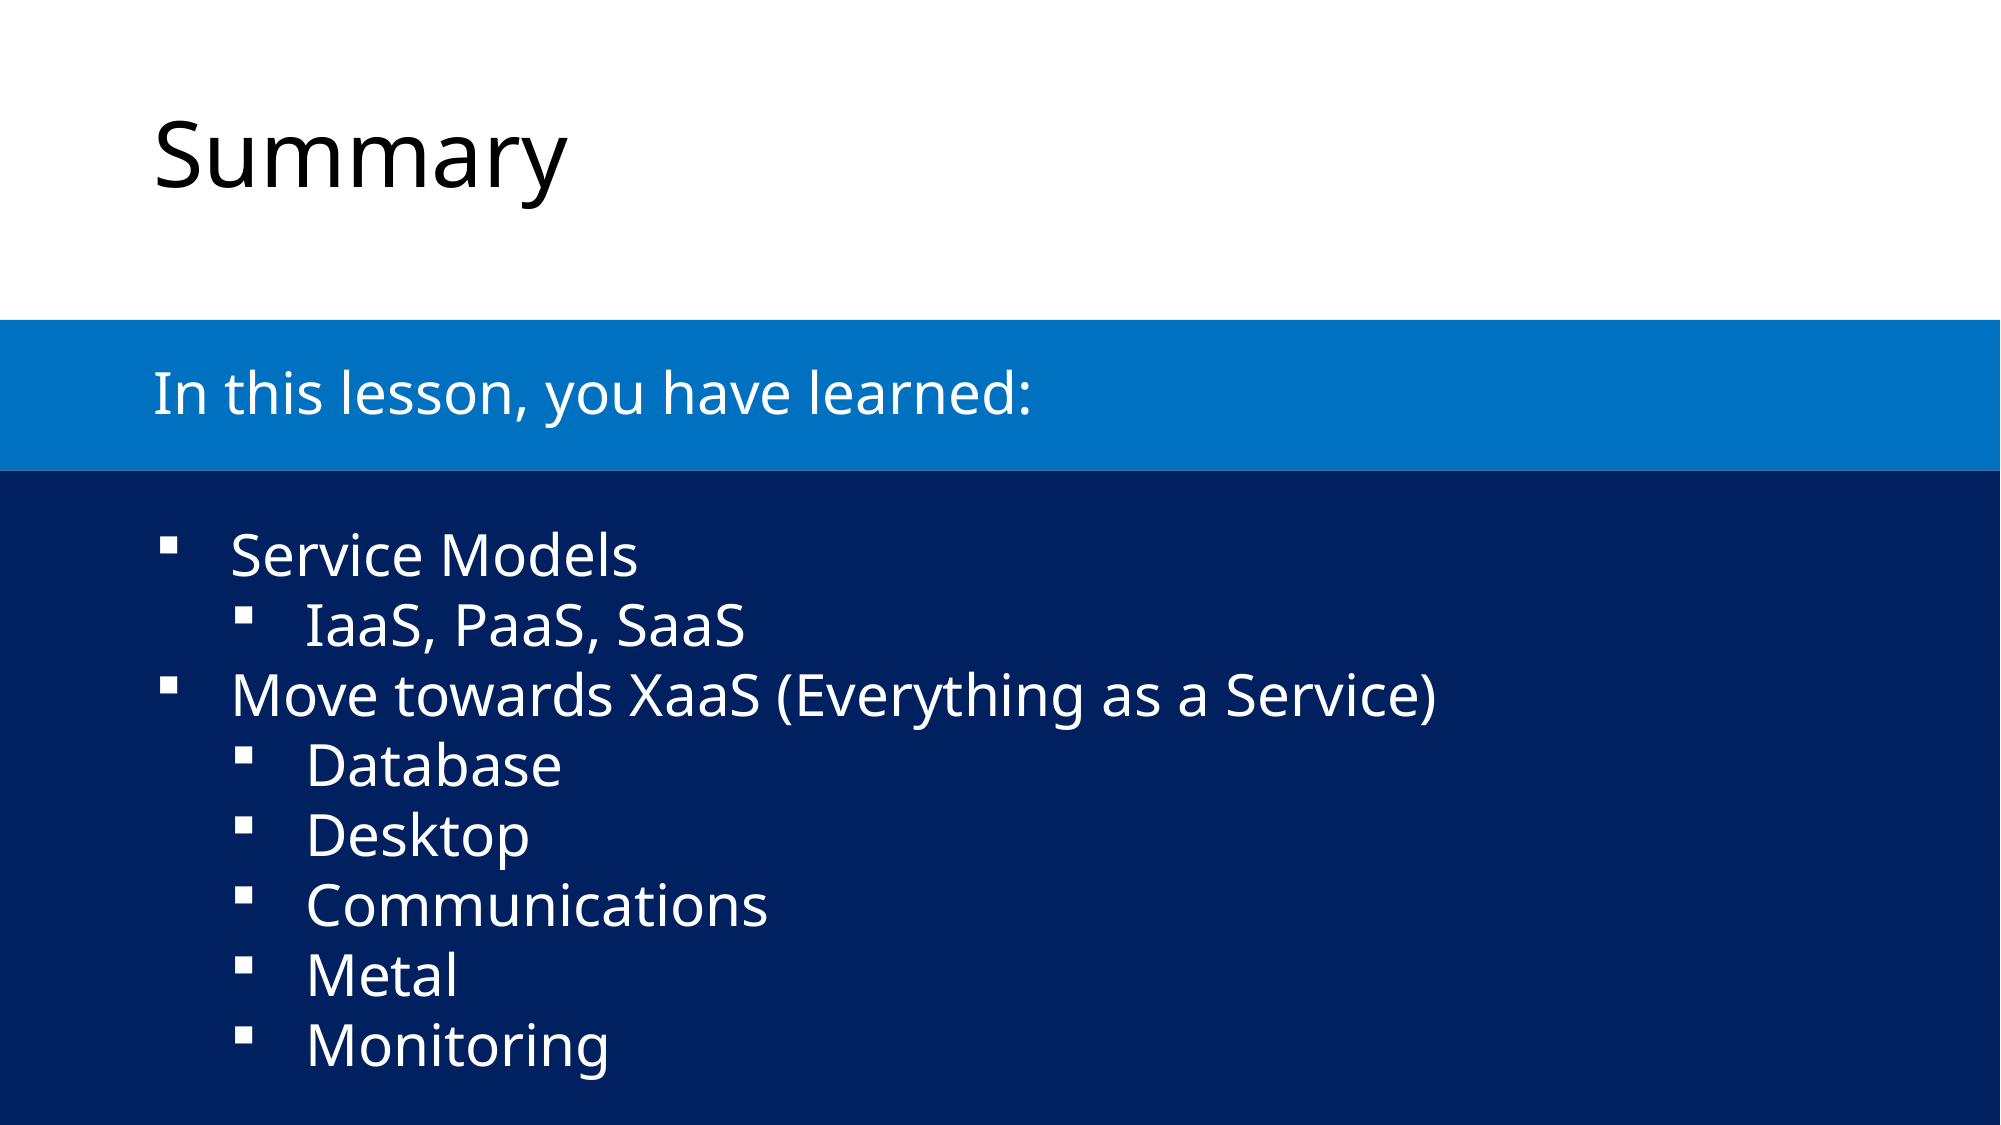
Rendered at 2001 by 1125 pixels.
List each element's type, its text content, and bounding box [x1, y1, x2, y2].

text_box Summary [138, 88, 951, 213]
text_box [0, 319, 2000, 1125]
